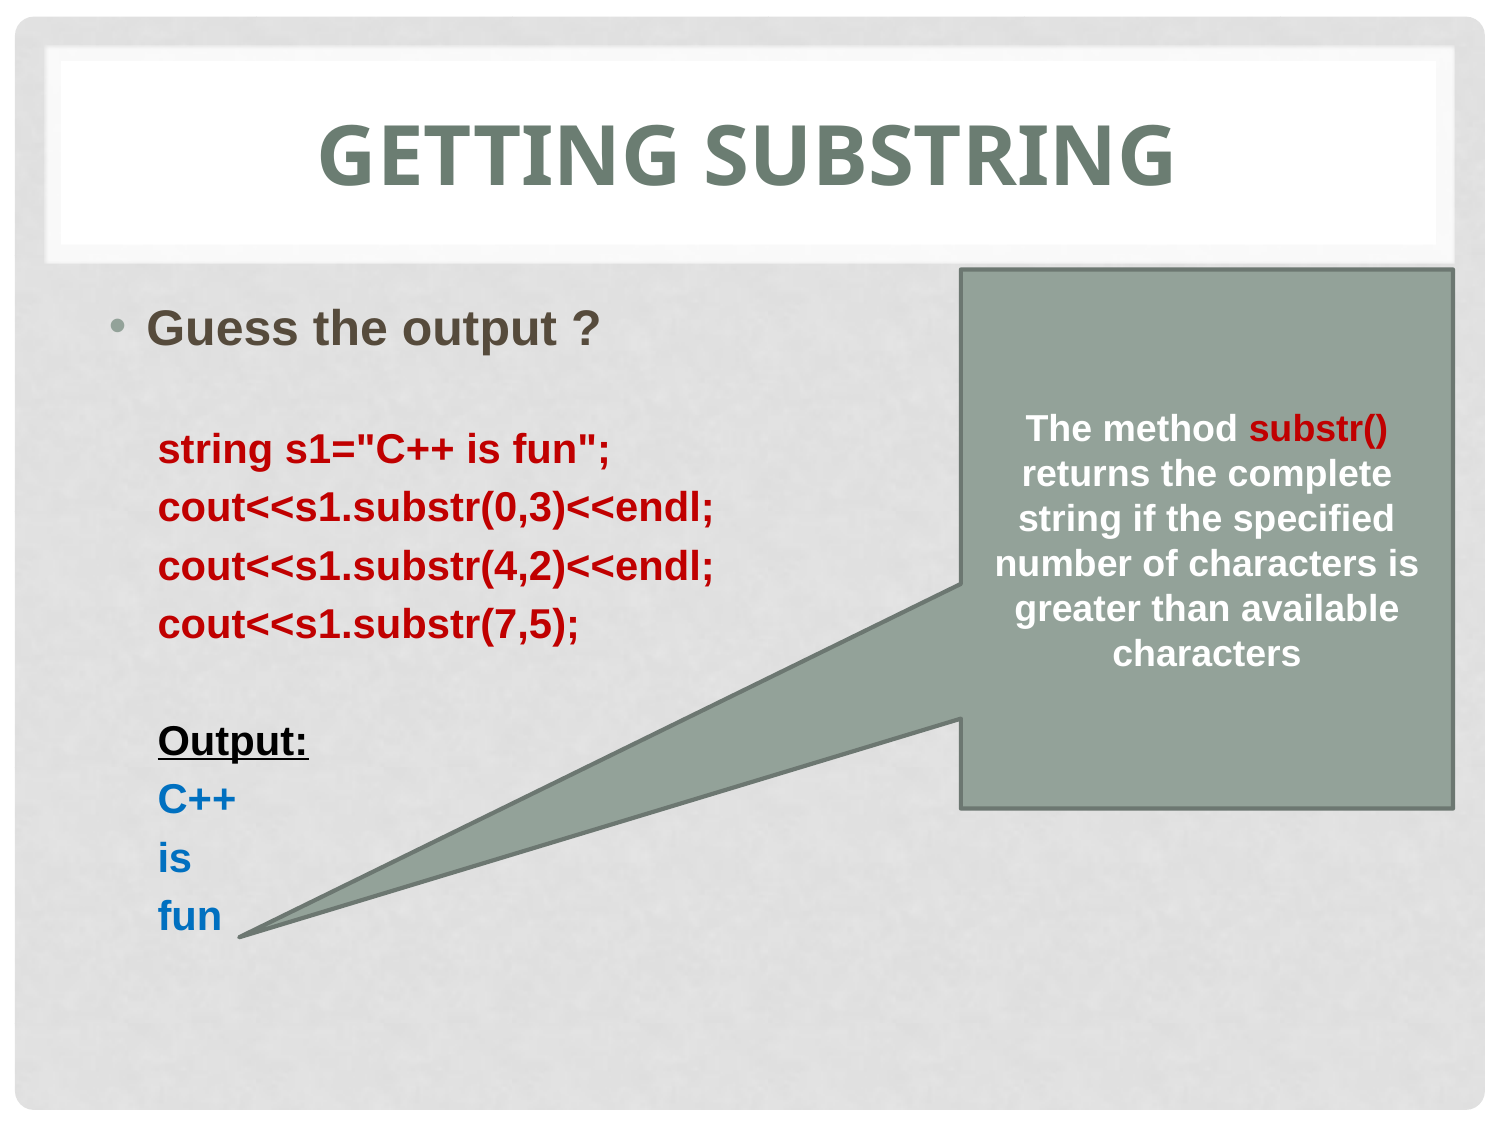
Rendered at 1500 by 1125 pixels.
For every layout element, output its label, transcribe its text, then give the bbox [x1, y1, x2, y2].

list Guess the output ? string s1="C++ is fun"; cout<<s1.substr(0,3)<<endl; cout<<s1.substr(4,2)<<endl; cout<<s1.substr(7,5); Output: C++ is fun [75, 287, 1425, 1005]
title Getting substring [69, 66, 1425, 238]
text_box The method substr() returns the complete string if the specified number of characters is greater than available characters [237, 267, 1456, 940]
